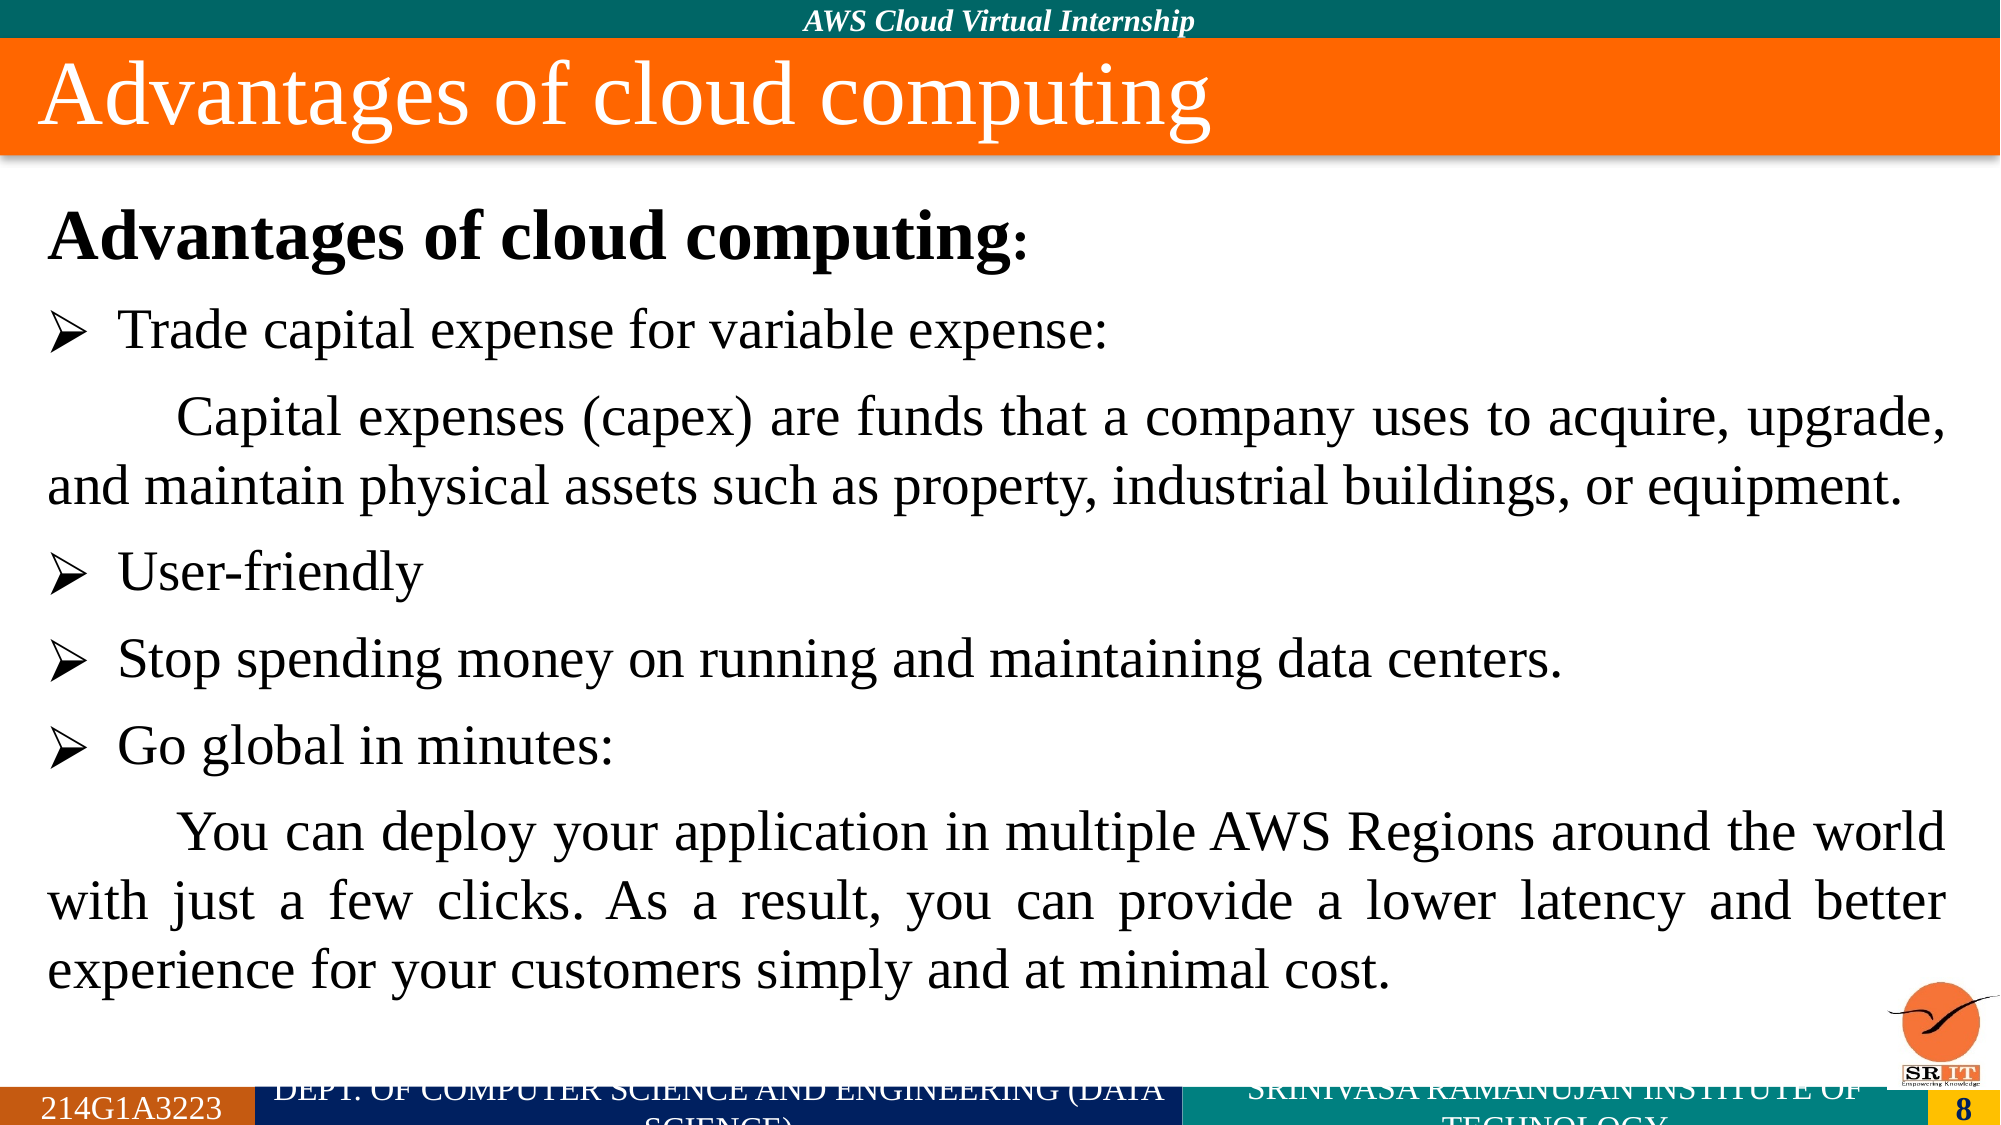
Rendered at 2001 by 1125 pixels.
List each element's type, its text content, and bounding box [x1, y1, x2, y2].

list Advantages of cloud computing: Trade capital expense for variable expense: Capital expenses (capex) are funds that a company uses to acquire, upgrade, and maintain physical assets such as property, industrial buildings, or equipment. User-friendly Stop spending money on running and maintaining data centers. Go global in minutes: You can deploy your application in multiple AWS Regions around the world with just a few clicks. As a result, you can provide a lower latency and better experience for your customers simply and at minimal cost. [32, 179, 1965, 1065]
picture [1887, 977, 2000, 1090]
title Advantages of cloud computing [0, 38, 2000, 156]
